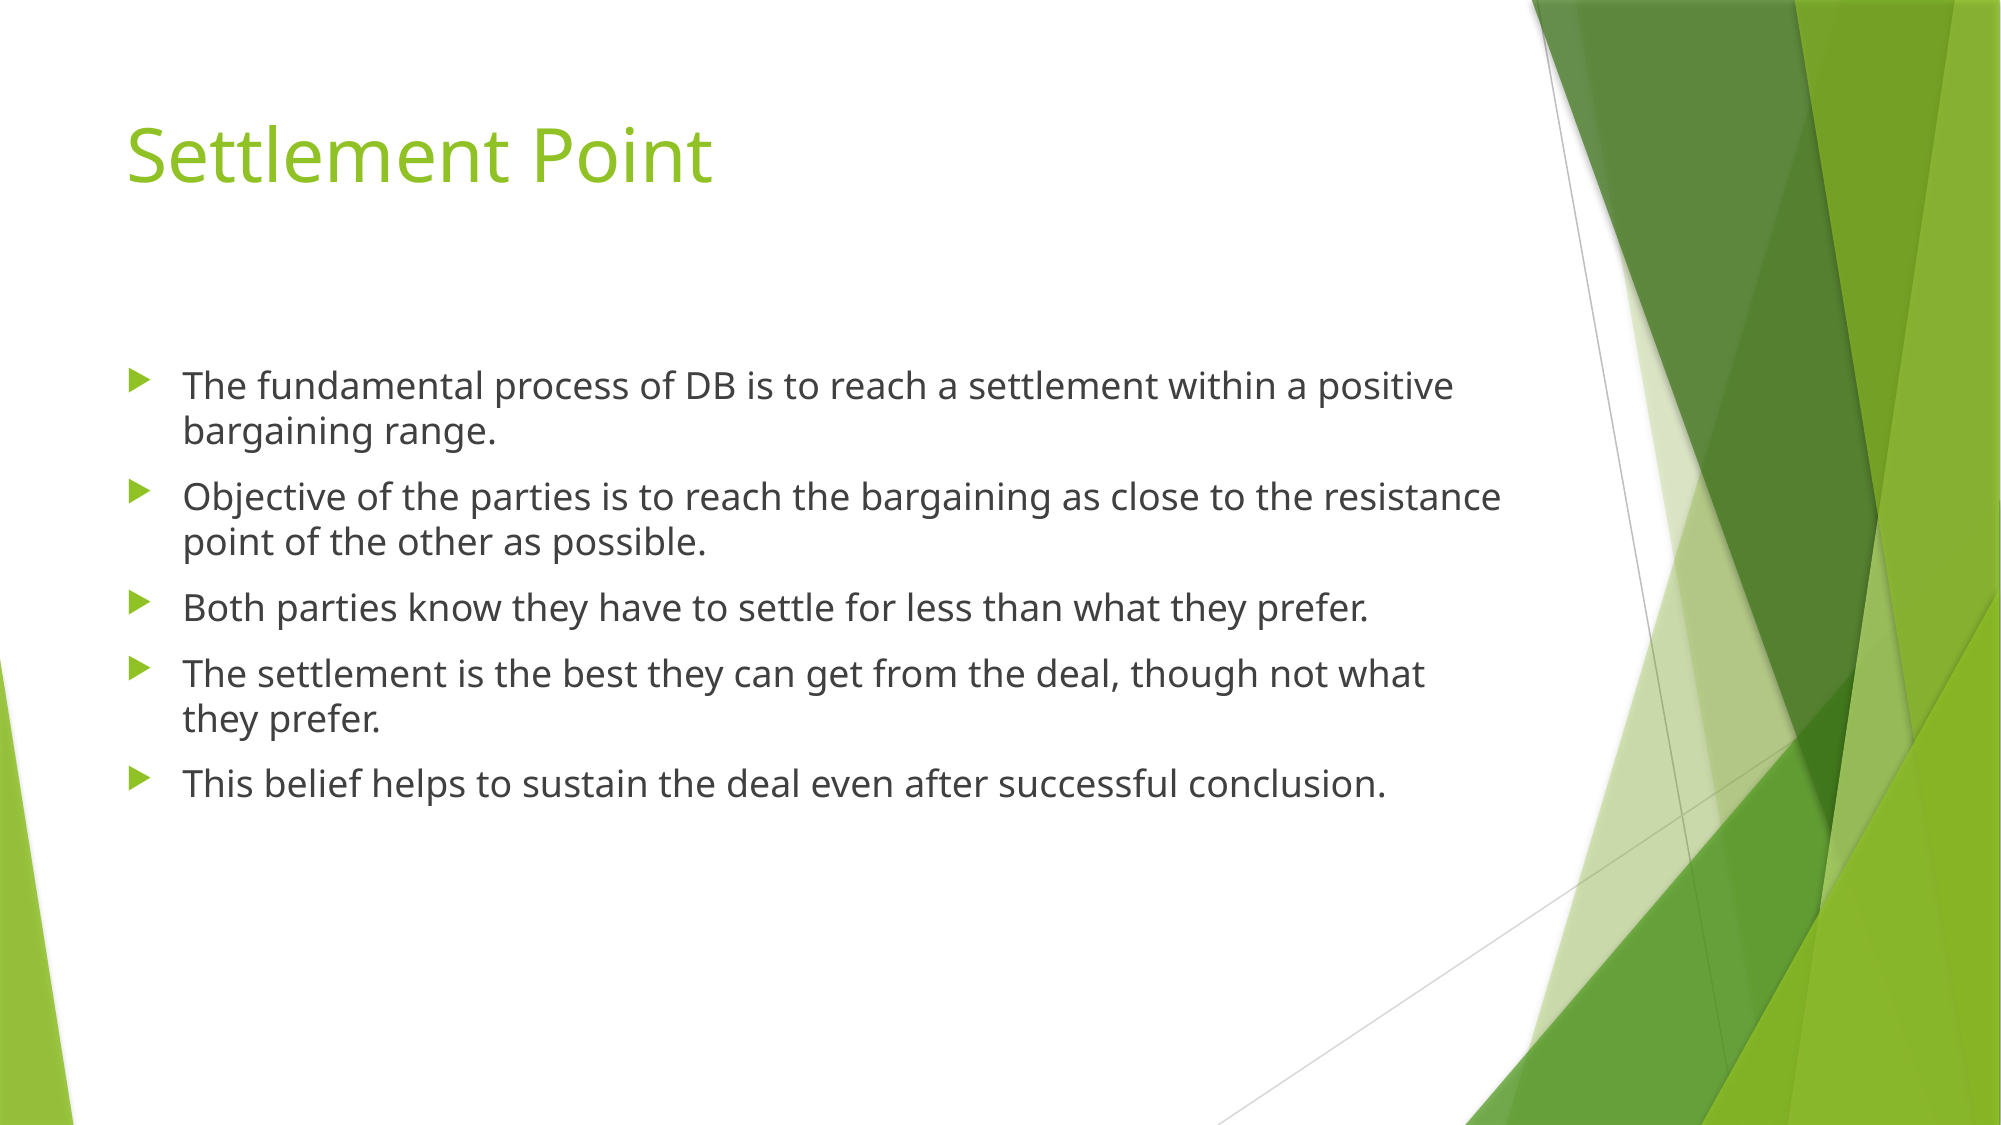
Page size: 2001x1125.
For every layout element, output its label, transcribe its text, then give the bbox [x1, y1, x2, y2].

list The fundamental process of DB is to reach a settlement within a positive bargaining range. Objective of the parties is to reach the bargaining as close to the resistance point of the other as possible. Both parties know they have to settle for less than what they prefer. The settlement is the best they can get from the deal, though not what they prefer. This belief helps to sustain the deal even after successful conclusion. [111, 354, 1522, 992]
title Settlement Point [111, 99, 1522, 317]
